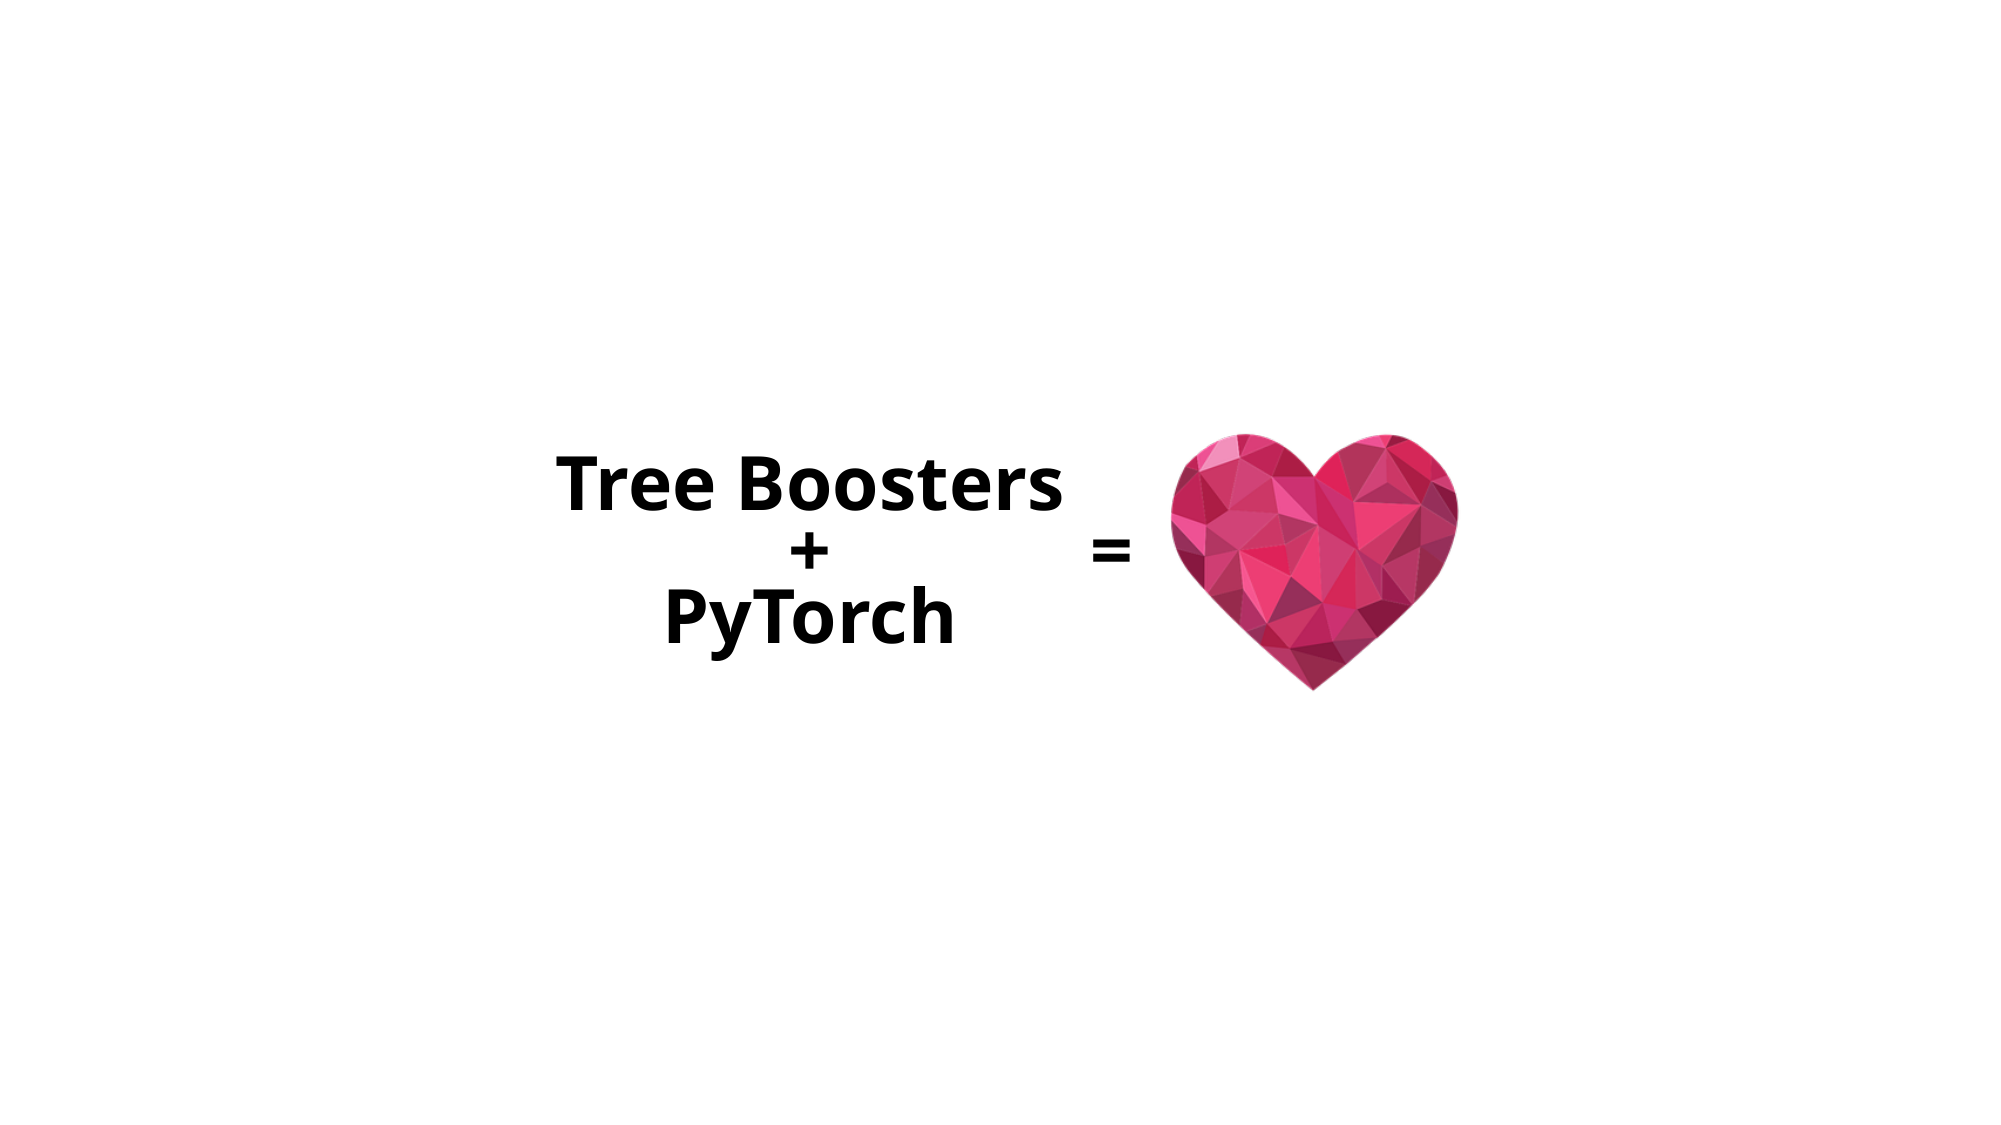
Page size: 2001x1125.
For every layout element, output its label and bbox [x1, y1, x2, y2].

text_box [535, 89, 1481, 1035]
